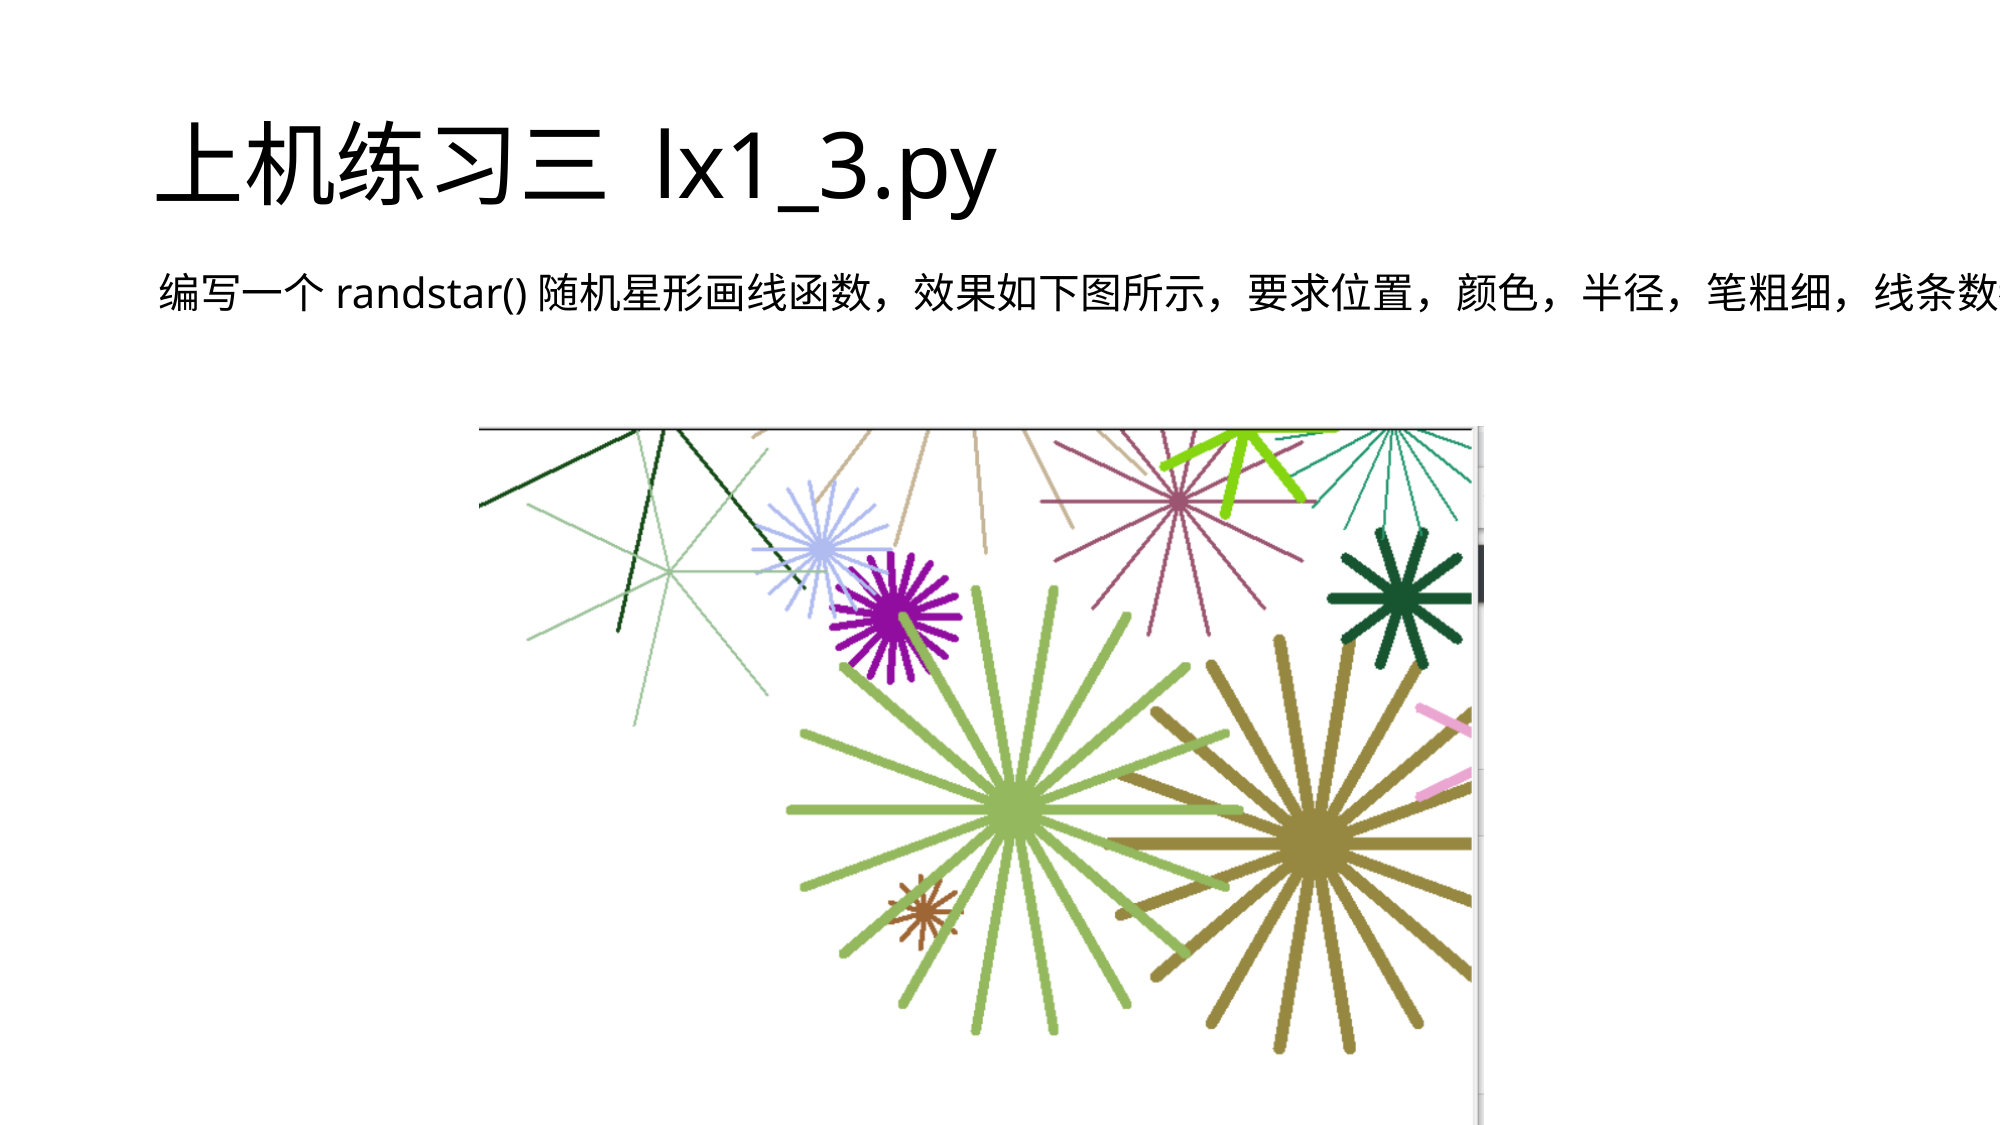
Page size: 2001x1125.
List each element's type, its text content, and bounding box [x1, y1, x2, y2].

title 上机练习三 lx1_3.py [137, 59, 1863, 278]
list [479, 426, 1484, 1125]
text_box 编写一个randstar()随机星形画线函数，效果如下图所示，要求位置，颜色，半径，笔粗细，线条数都为随机 [143, 259, 2000, 325]
